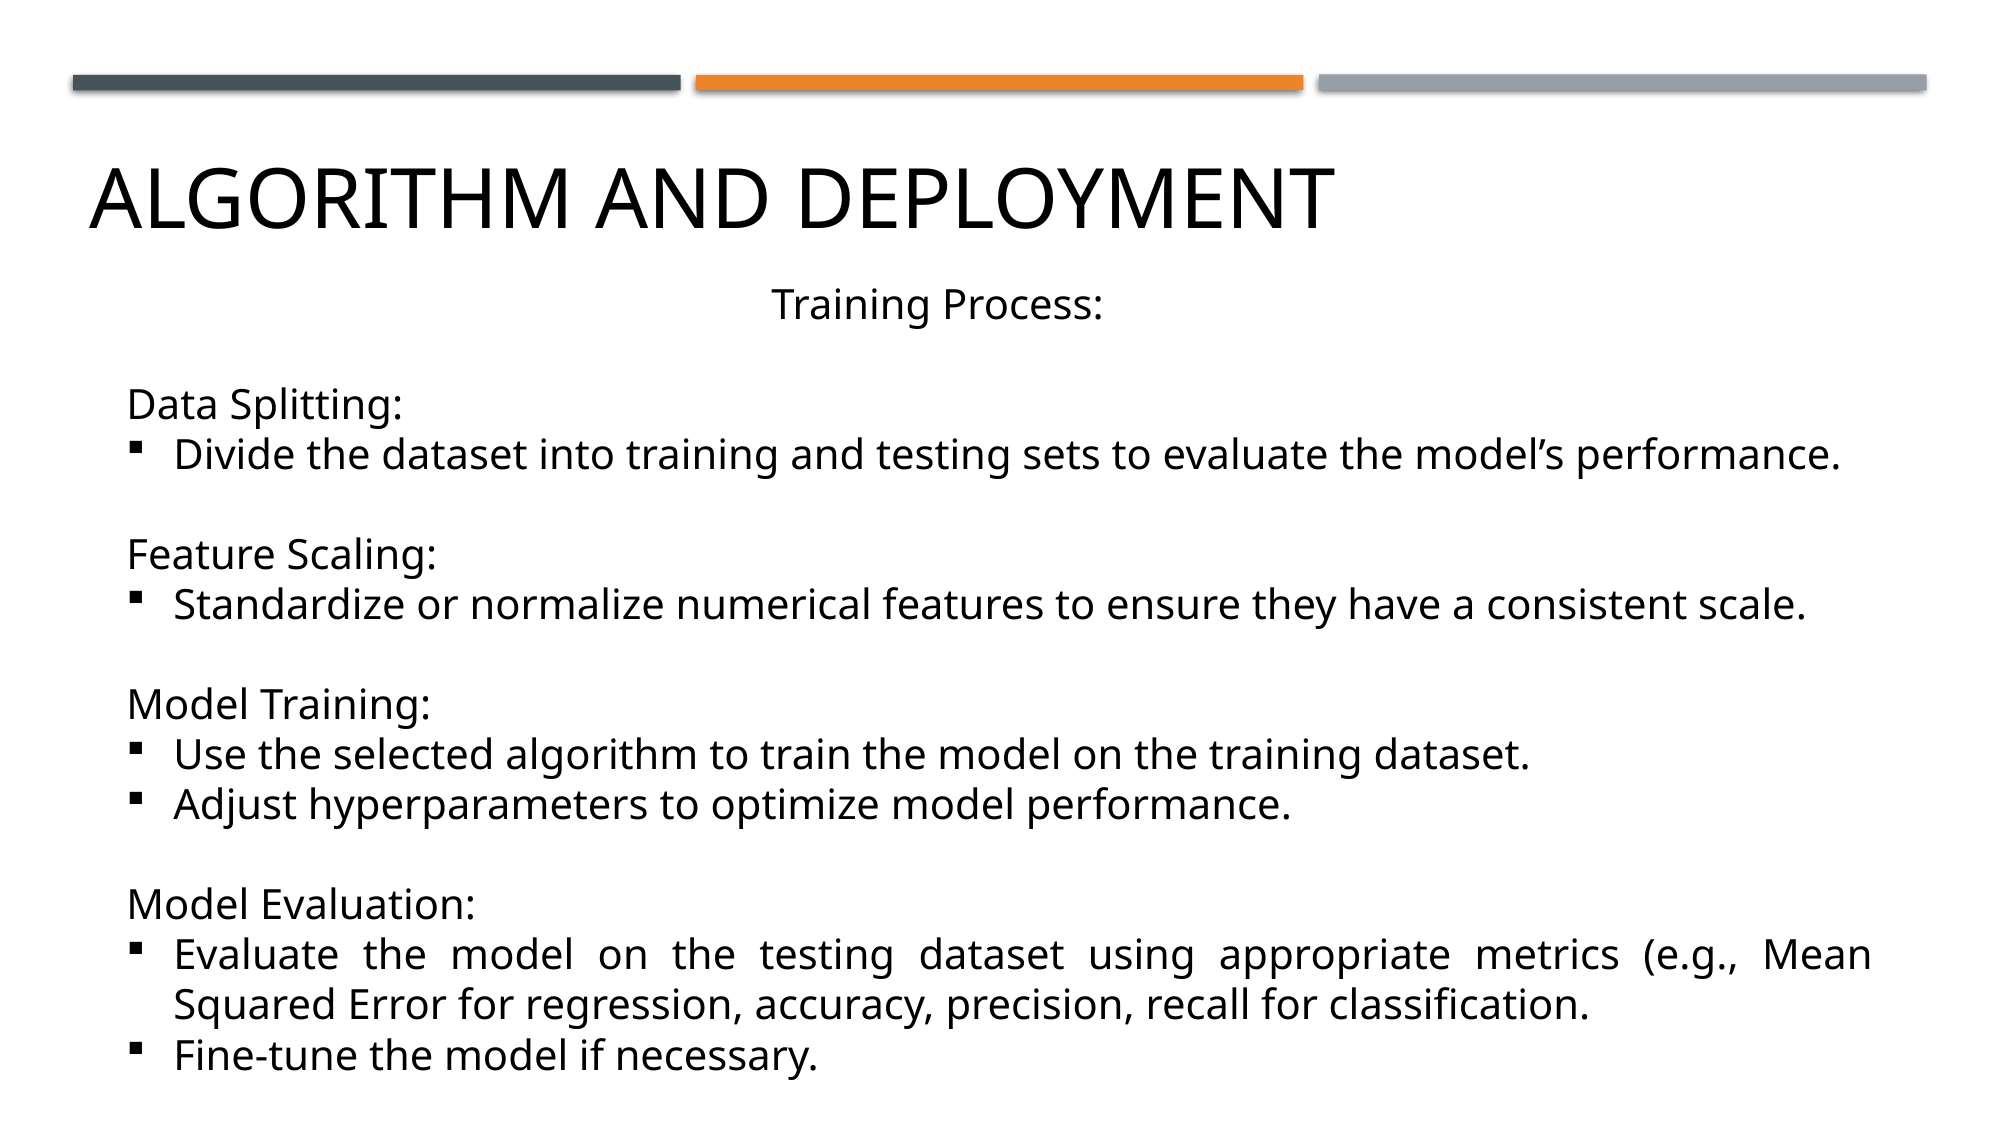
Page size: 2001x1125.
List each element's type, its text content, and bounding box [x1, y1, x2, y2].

text_box ALGORITHM AND DEPLOYMENT [74, 138, 1644, 253]
text_box Training Process: Data Splitting: Divide the dataset into training and testing sets to evaluate the model’s performance. Feature Scaling: Standardize or normalize numerical features to ensure they have a consistent scale. Model Training: Use the selected algorithm to train the model on the training dataset. Adjust hyperparameters to optimize model performance. Model Evaluation: Evaluate the model on the testing dataset using appropriate metrics (e.g., Mean Squared Error for regression, accuracy, precision, recall for classification. Fine-tune the model if necessary. [111, 270, 1889, 1086]
